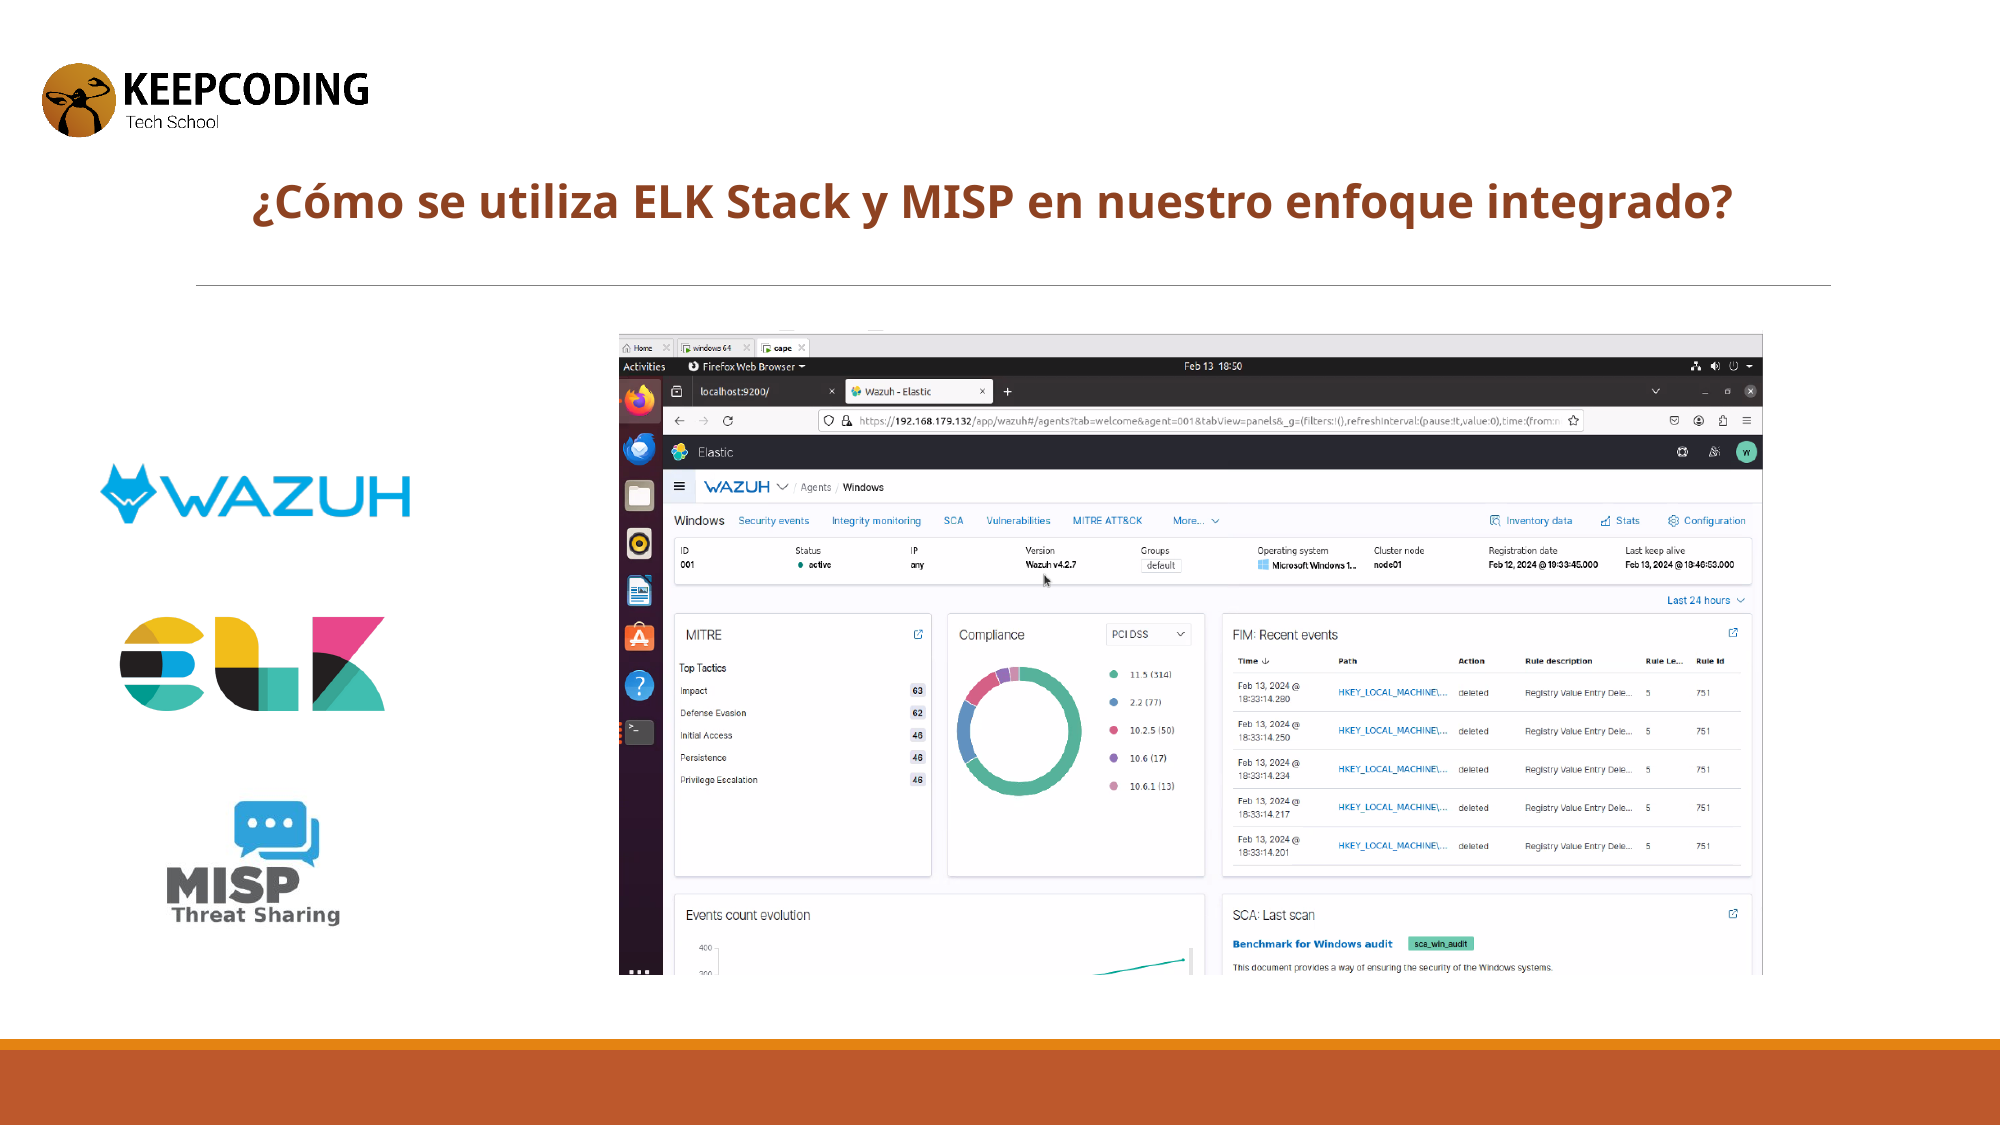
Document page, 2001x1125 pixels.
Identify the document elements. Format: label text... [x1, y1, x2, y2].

picture [145, 760, 361, 976]
picture [0, 0, 411, 226]
list ¿Cómo se utiliza ELK Stack y MISP en nuestro enfoque integrado? [119, 171, 1867, 269]
picture [619, 329, 1763, 976]
picture [71, 415, 440, 712]
